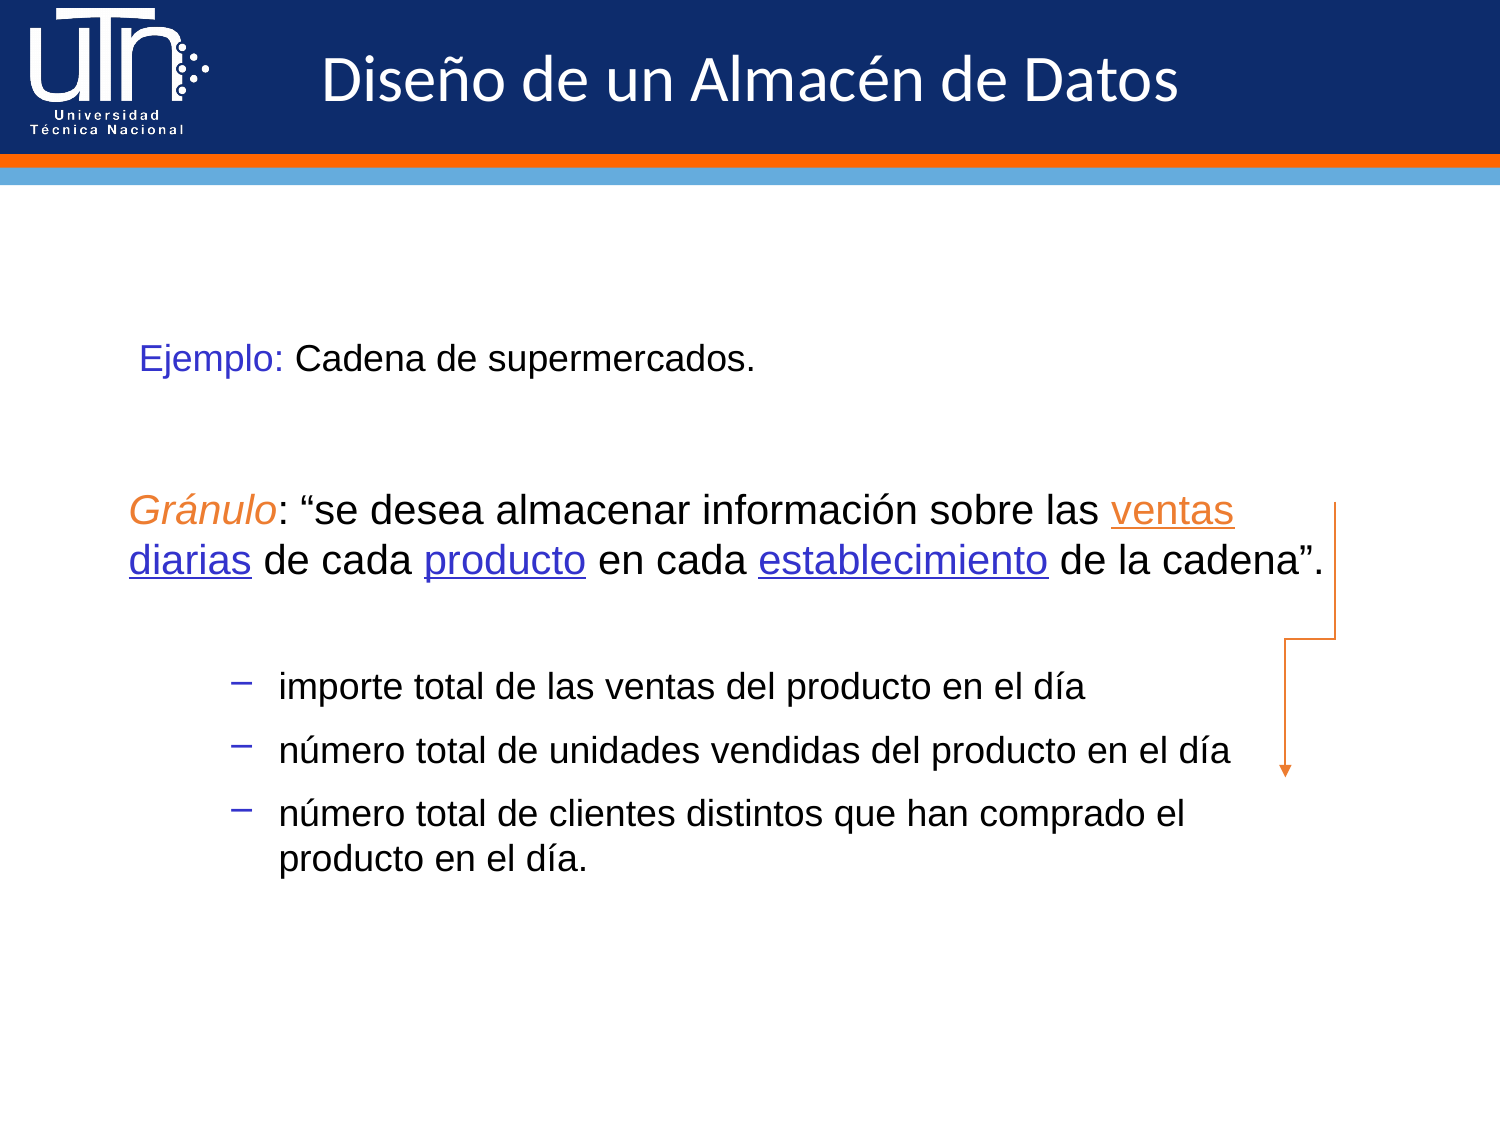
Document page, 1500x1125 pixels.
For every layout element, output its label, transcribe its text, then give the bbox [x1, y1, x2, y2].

text_box Gránulo: “se desea almacenar información sobre las ventas diarias de cada producto en cada establecimiento de la cadena”. [114, 475, 1354, 590]
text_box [1285, 501, 1336, 778]
text_box Ejemplo: Cadena de supermercados. [123, 326, 1328, 386]
title Diseño de un Almacén de Datos [0, 0, 1500, 154]
text_box importe total de las ventas del producto en el día número total de unidades vendidas del producto en el día número total de clientes distintos que han comprado el producto en el día. [216, 654, 1305, 951]
